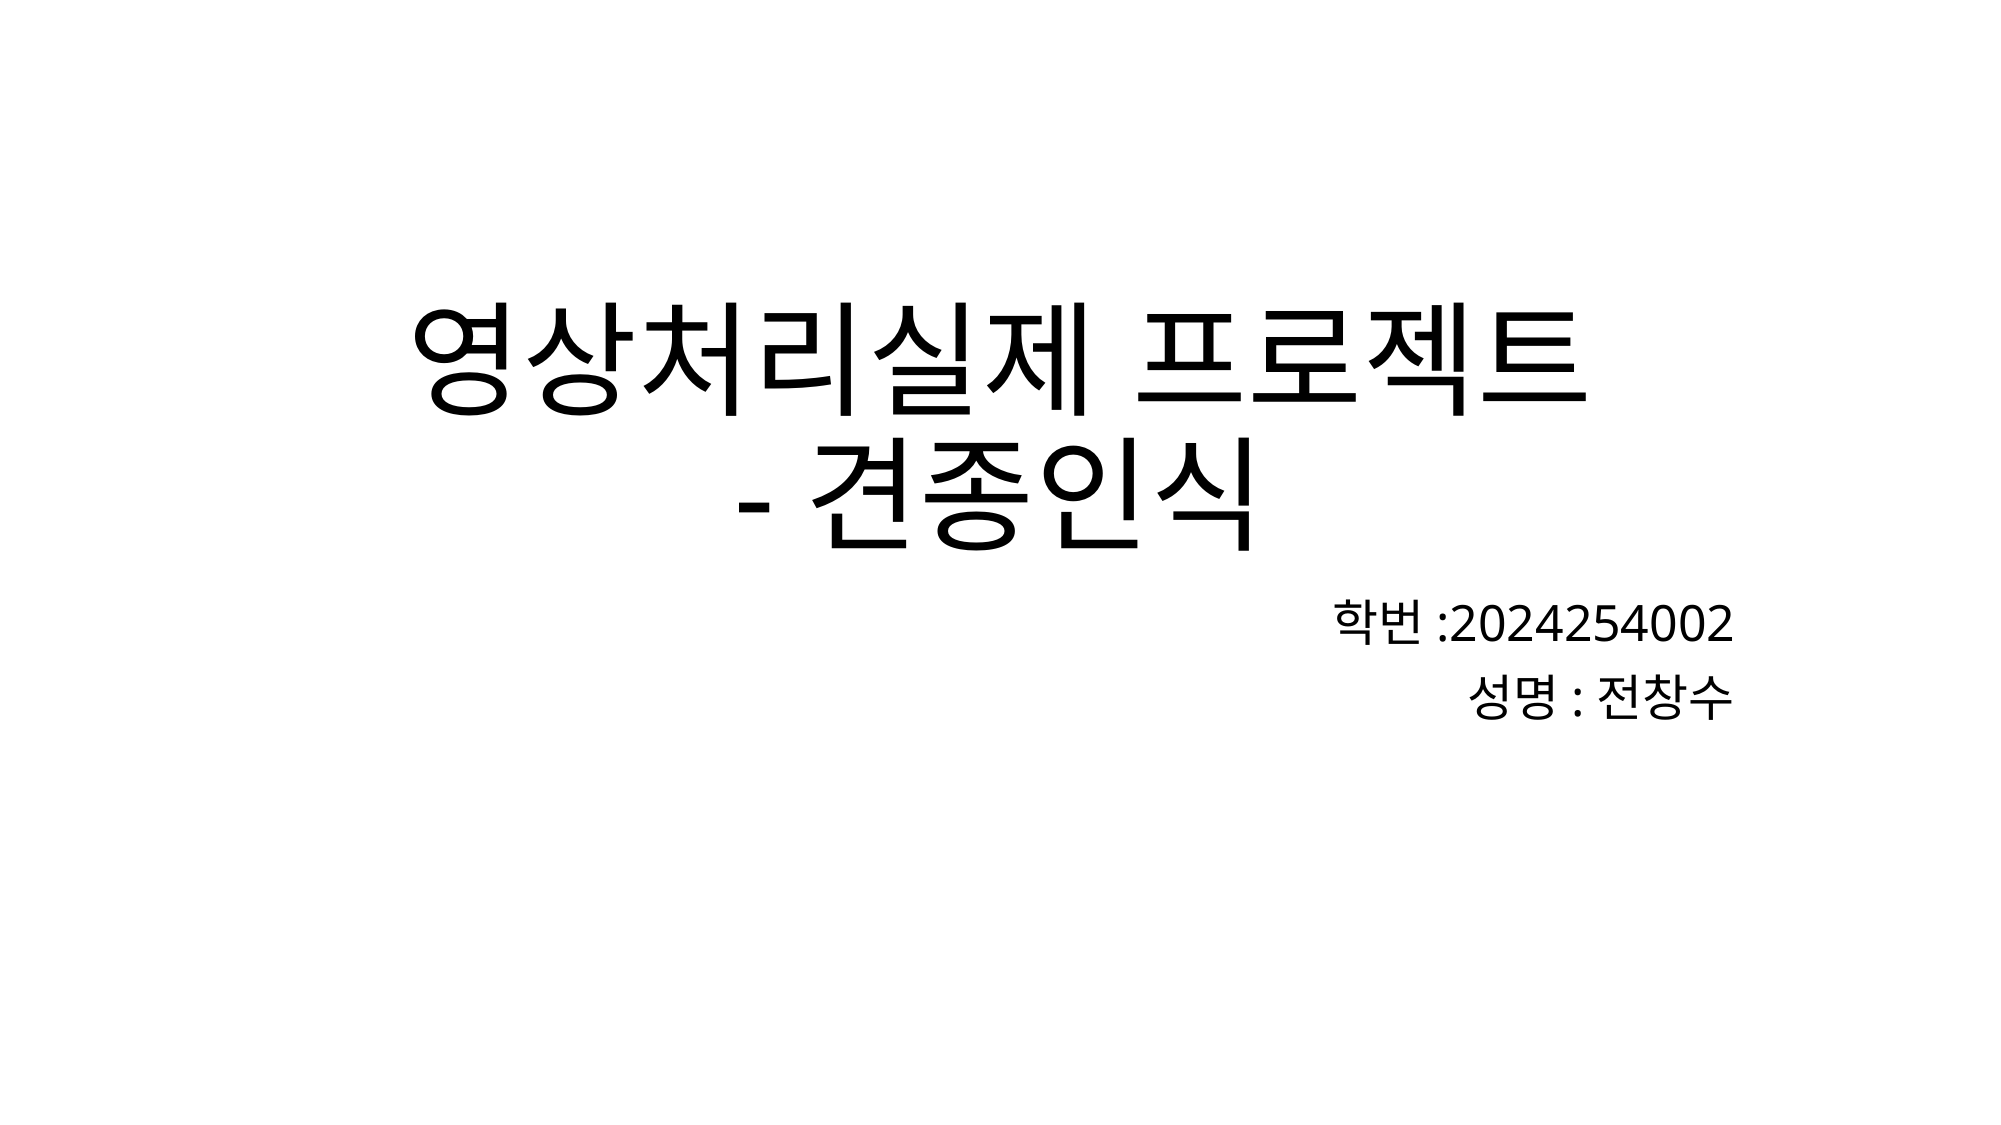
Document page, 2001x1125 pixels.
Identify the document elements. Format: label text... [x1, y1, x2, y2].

title 영상처리실제 프로젝트 -견종인식 [249, 184, 1750, 576]
subtitle 학번:2024254002 성명:전창수 [249, 590, 1750, 863]
